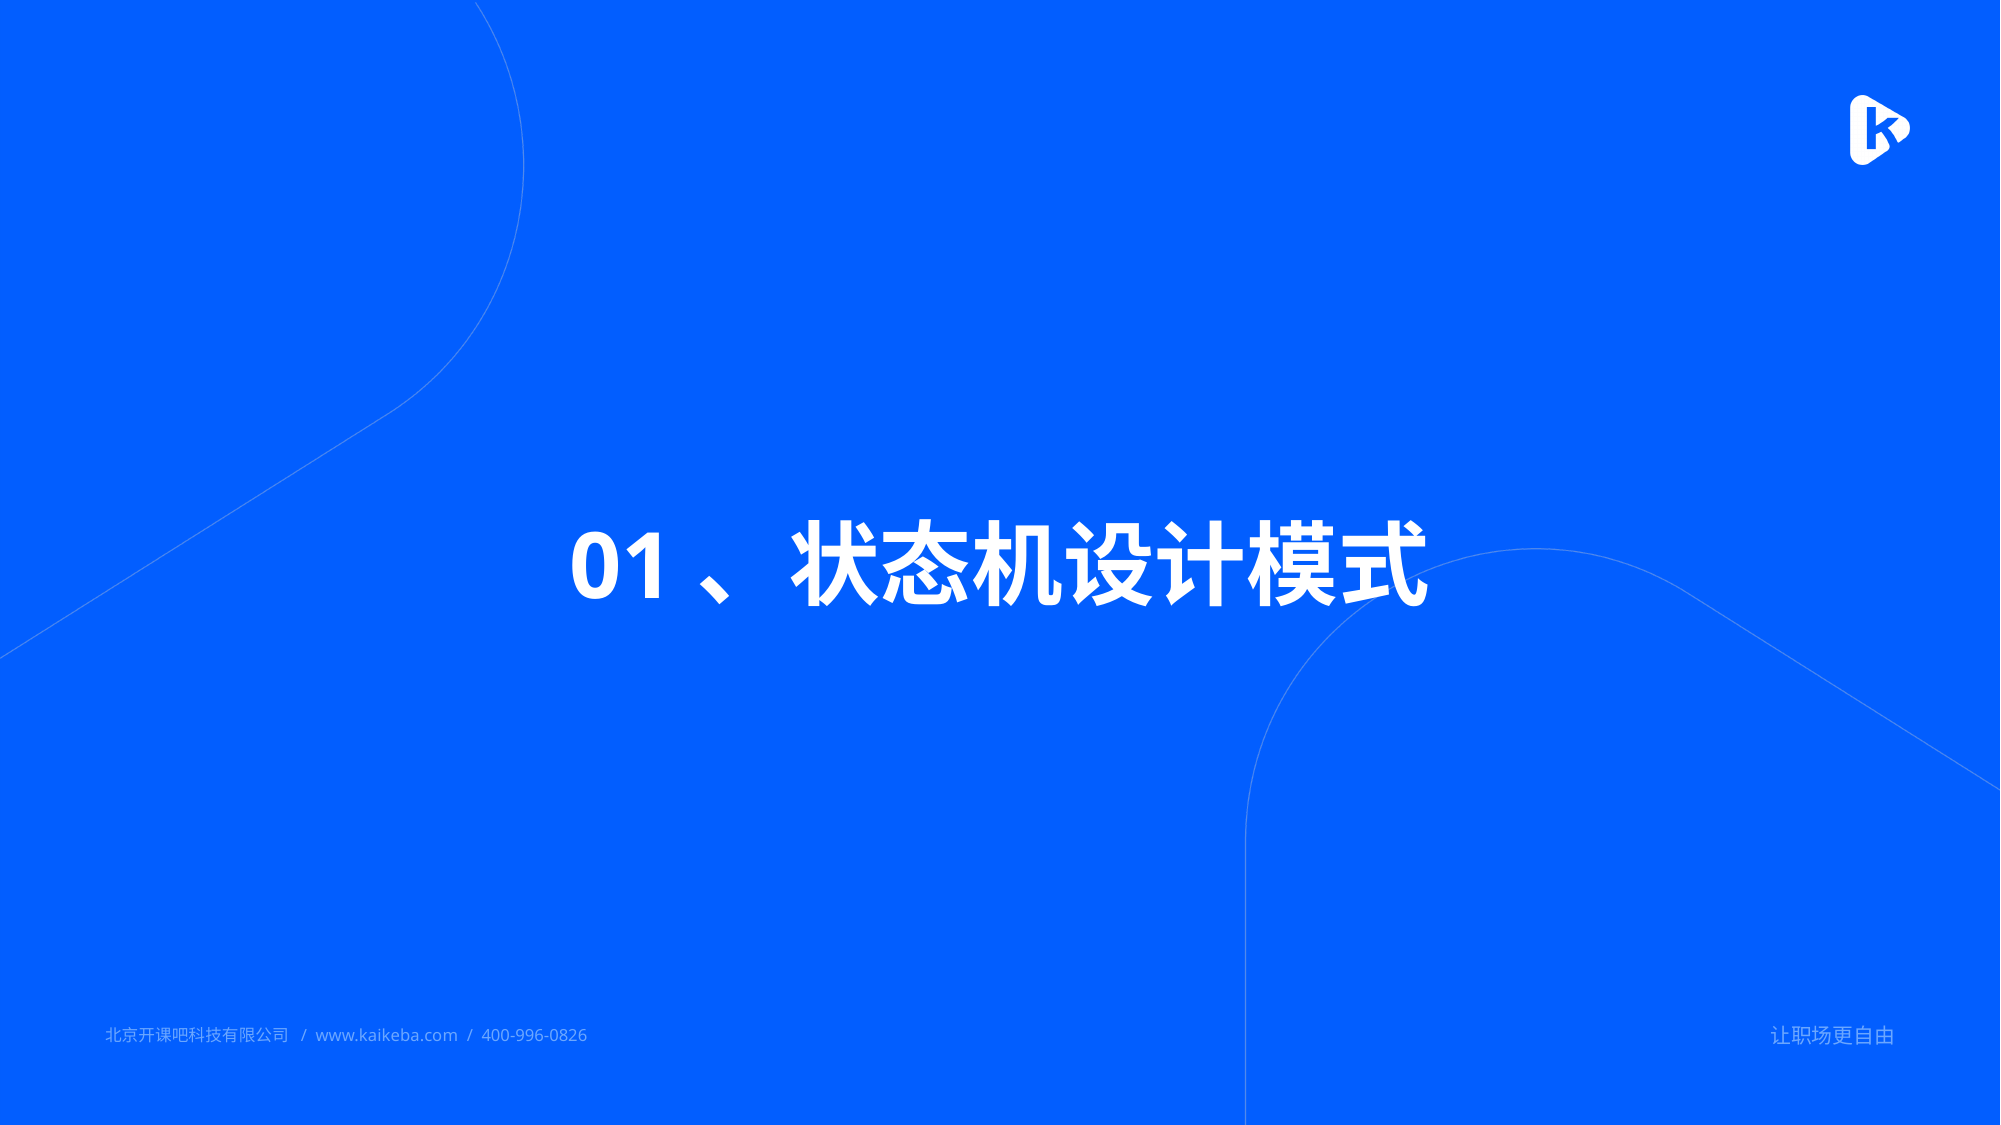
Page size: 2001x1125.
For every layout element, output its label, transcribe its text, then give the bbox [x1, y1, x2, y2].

picture [1850, 95, 1910, 165]
text_box 01、状态机设计模式 [379, 499, 1621, 624]
